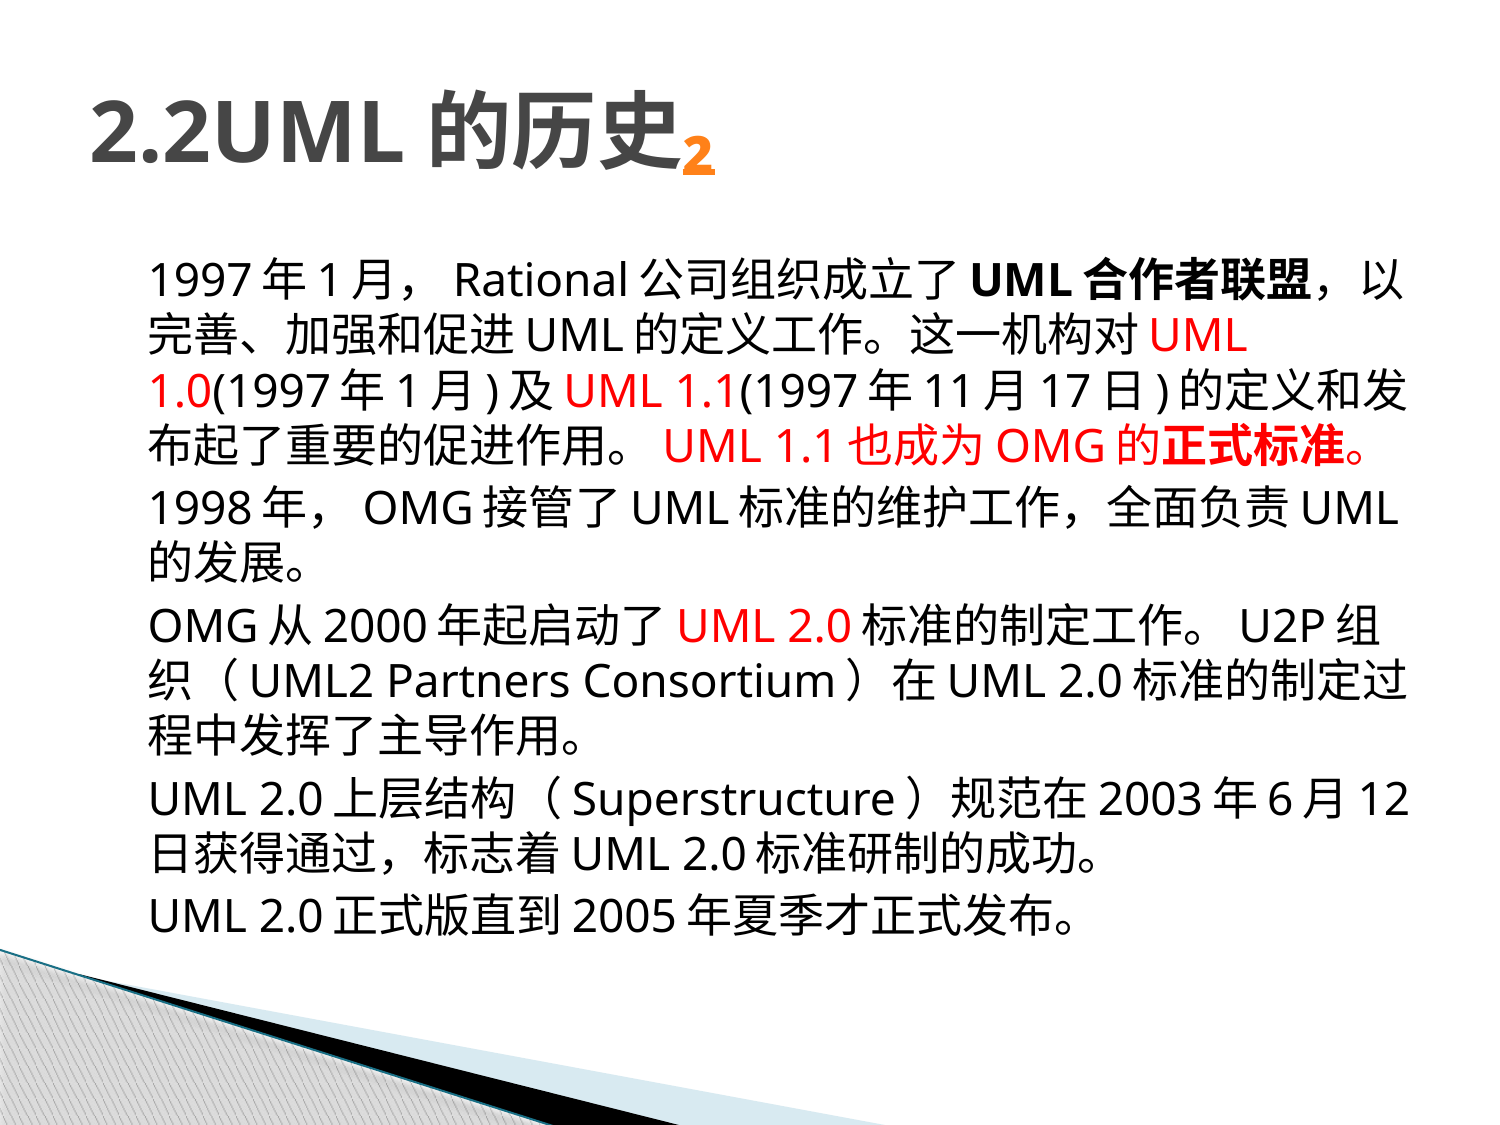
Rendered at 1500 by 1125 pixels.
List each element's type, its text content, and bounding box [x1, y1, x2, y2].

title 2.2UML的历史₂ [75, 45, 1425, 233]
list 1997年1月，Rational公司组织成立了UML合作者联盟，以完善、加强和促进UML的定义工作。这一机构对UML 1.0(1997年1月)及UML 1.1(1997年11月17日)的定义和发布起了重要的促进作用。UML 1.1也成为OMG的正式标准。 1998年，OMG接管了UML标准的维护工作，全面负责UML的发展。 OMG从2000年起启动了UML 2.0标准的制定工作。U2P组织（UML2 Partners Consortium）在UML 2.0标准的制定过程中发挥了主导作用。 UML 2.0上层结构（Superstructure）规范在2003年6月12日获得通过，标志着UML 2.0标准研制的成功。 UML 2.0正式版直到2005年夏季才正式发布。 [75, 243, 1425, 986]
